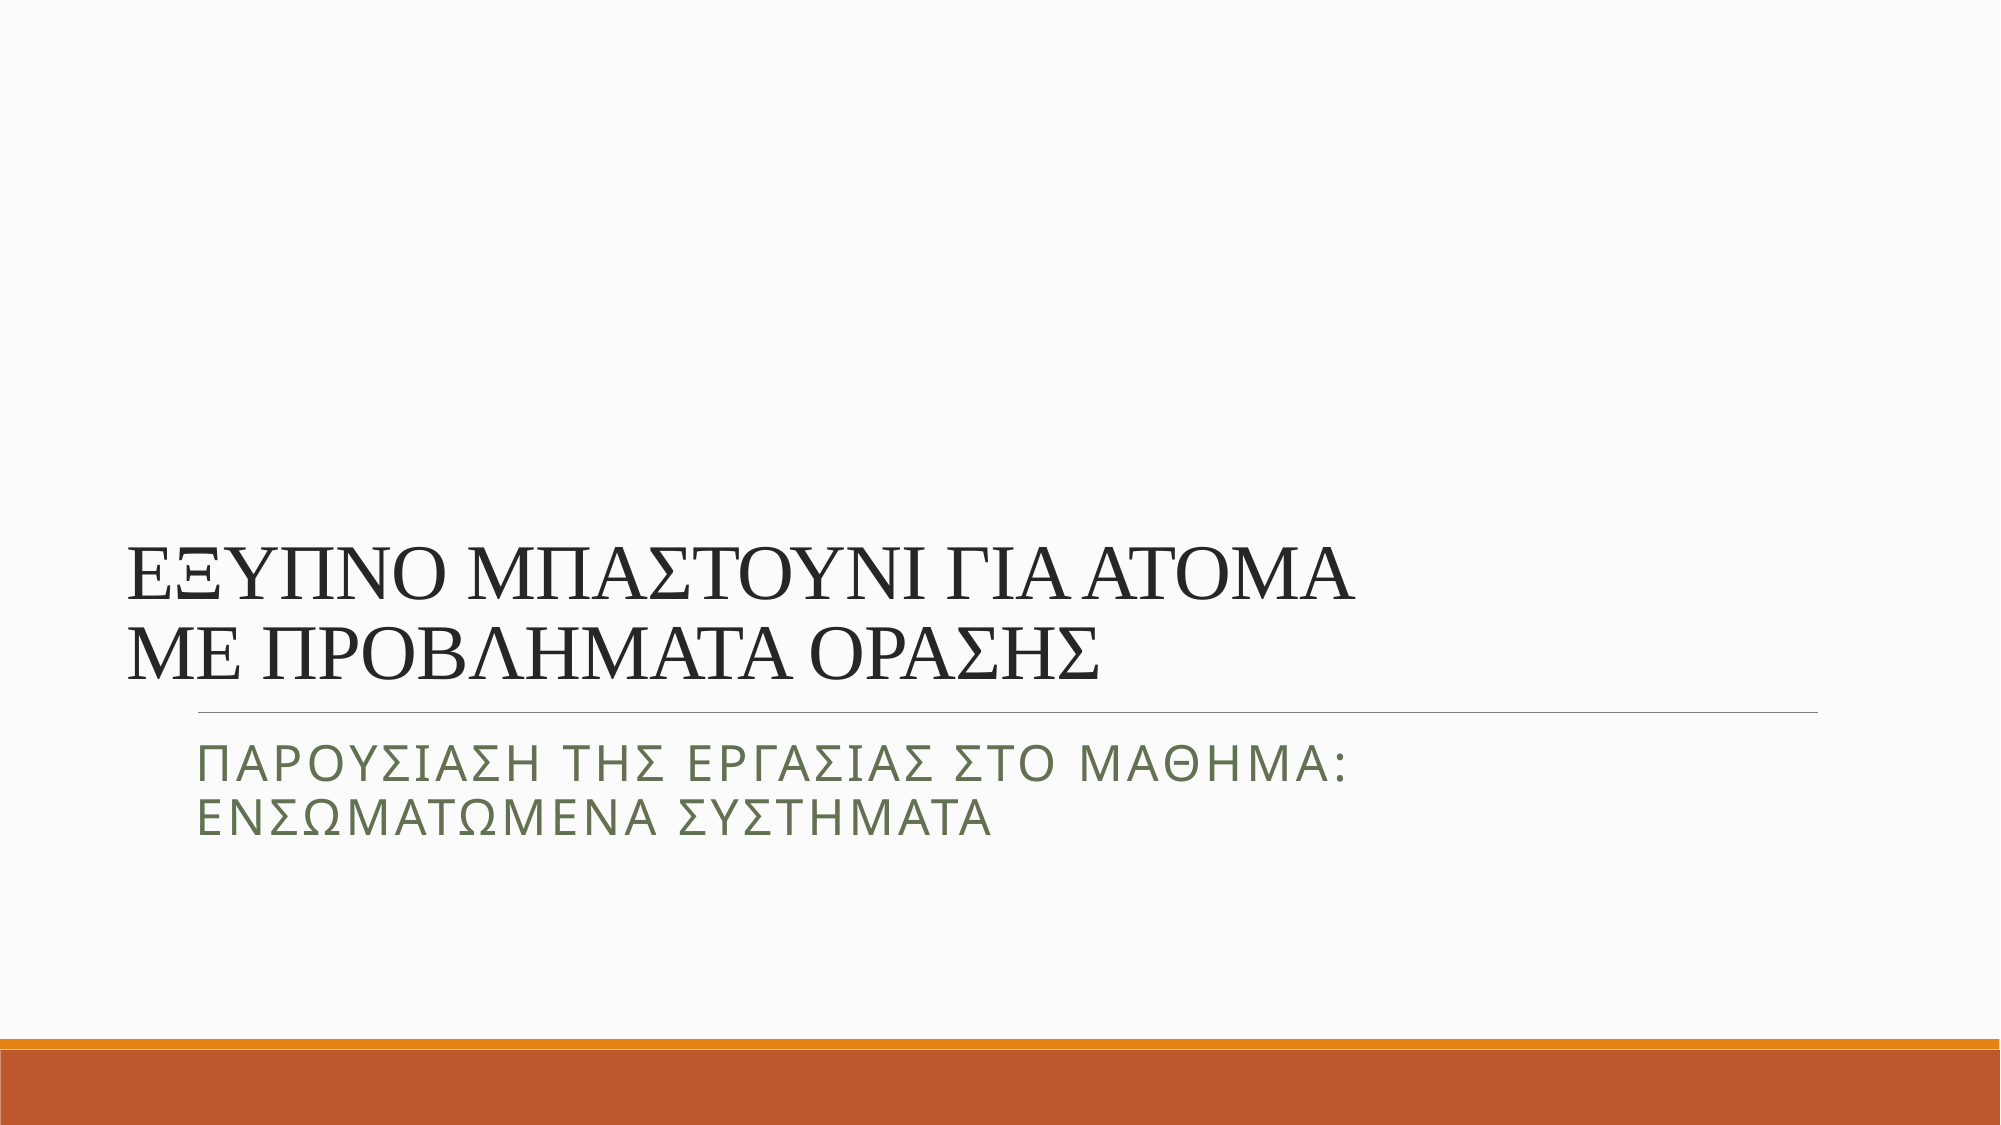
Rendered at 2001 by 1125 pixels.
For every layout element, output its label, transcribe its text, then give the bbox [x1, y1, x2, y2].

title ΕΞΥΠΝΟ ΜΠΑΣΤΟΥΝΙ ΓΙΑ ΑΤΟΜΑ ΜΕ ΠΡΟΒΛΗΜΑΤΑ ΟΡΑΣΗΣ [111, 478, 1448, 704]
subtitle Παρουσιαση της εργασιας στο μαθημα: EΝΣΩΜΑΤΩΜΕΝΑ ΣΥΣΤΗΜΑΤΑ [180, 730, 1831, 919]
